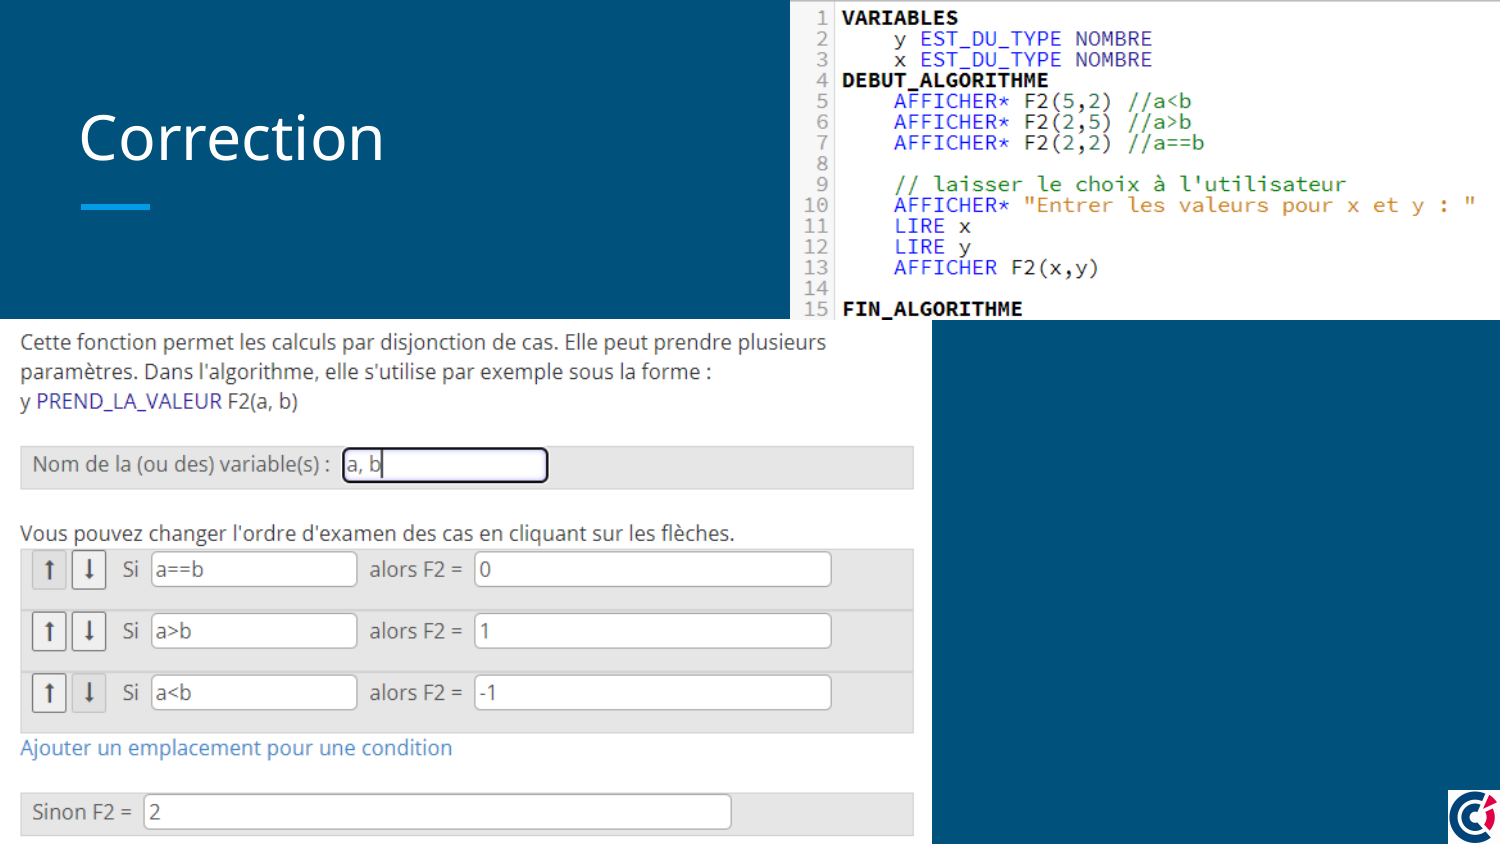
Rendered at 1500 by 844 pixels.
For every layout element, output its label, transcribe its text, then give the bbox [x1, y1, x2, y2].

picture [1449, 791, 1500, 844]
picture [0, 0, 1500, 844]
title Correction [63, 75, 784, 188]
